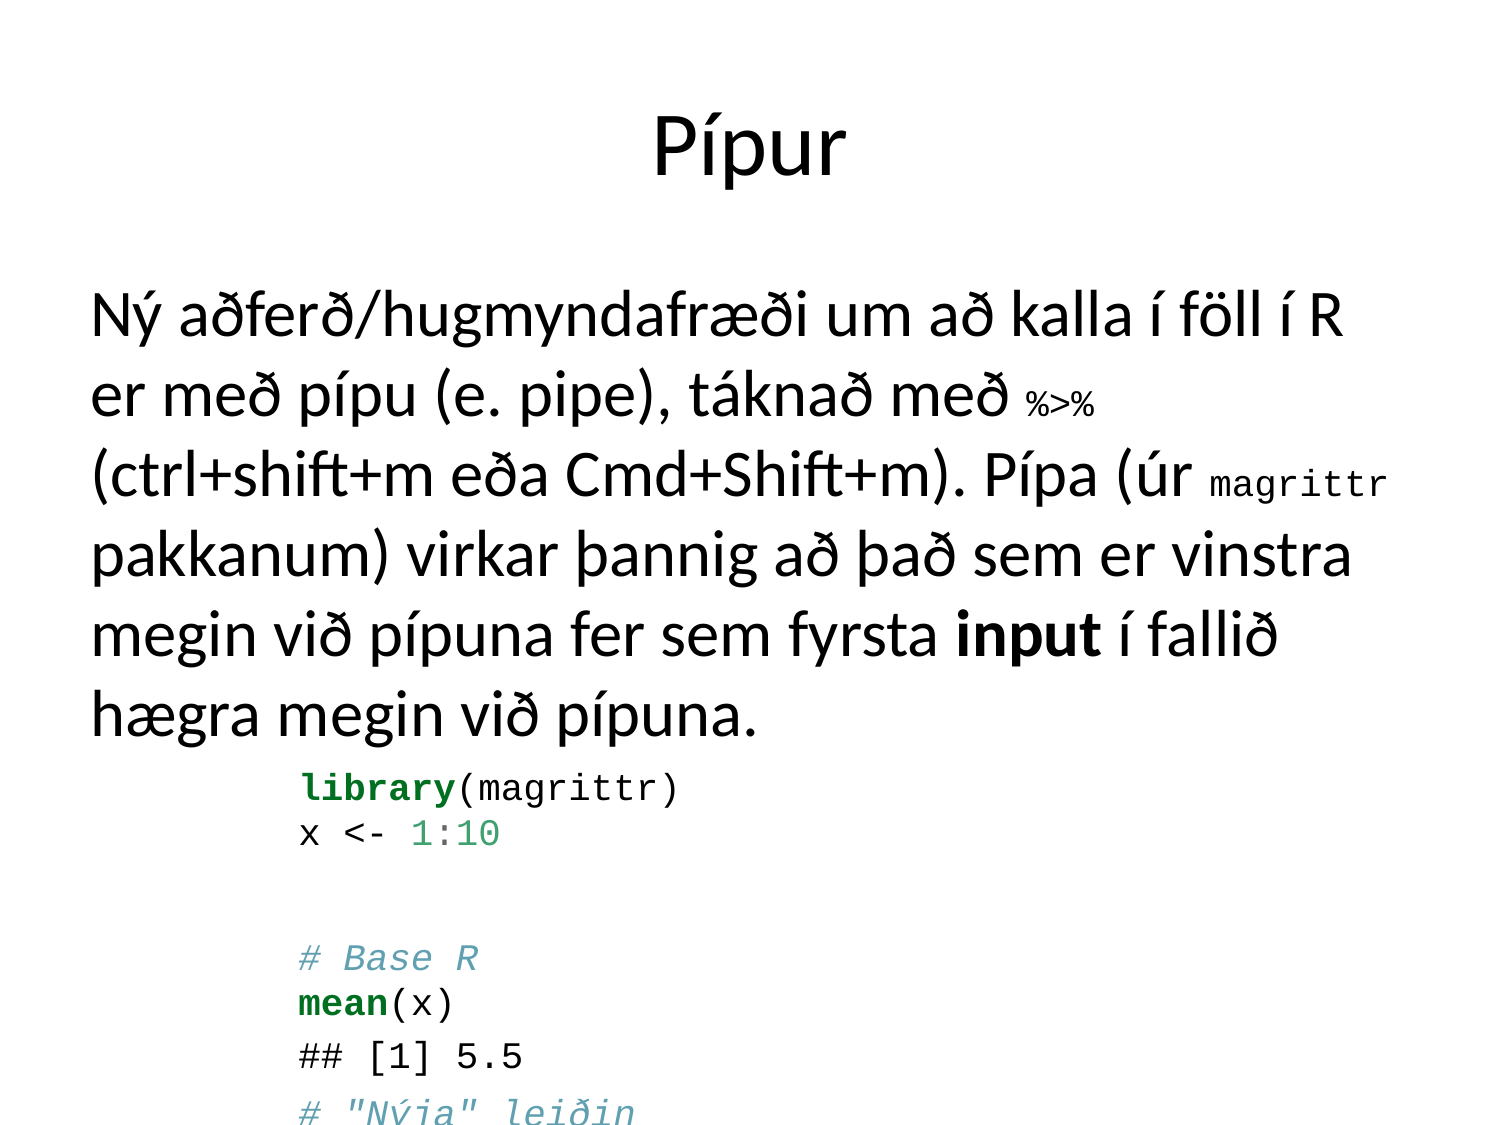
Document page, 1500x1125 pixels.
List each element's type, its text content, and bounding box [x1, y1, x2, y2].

title Pípur [75, 45, 1425, 233]
list Ný aðferð/hugmyndafræði um að kalla í föll í R er með pípu (e. pipe), táknað með %>% (ctrl+shift+m eða Cmd+Shift+m). Pípa (úr magrittr pakkanum) virkar þannig að það sem er vinstra megin við pípuna fer sem fyrsta input í fallið hægra megin við pípuna. library(magrittr) x <- 1:10 # Base R mean(x) ## [1] 5.5 # "Nýja" leiðin x %>% mean() ## [1] 5.5 [75, 262, 1425, 1005]
